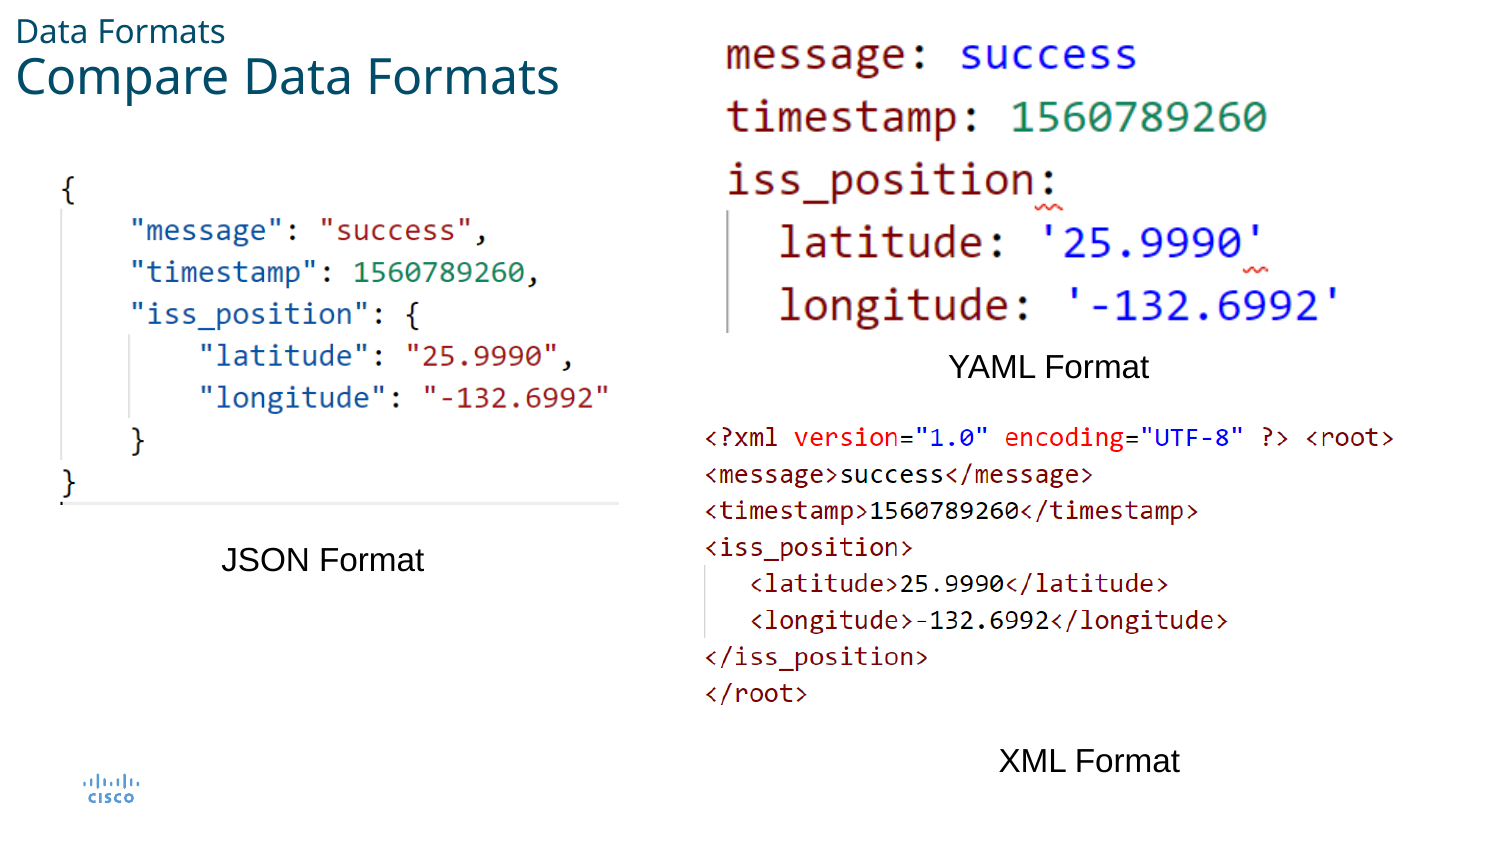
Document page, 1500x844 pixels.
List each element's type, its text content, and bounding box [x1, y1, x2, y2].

text_box XML Format [983, 731, 1196, 787]
picture [702, 421, 1415, 706]
title Data Formats Compare Data Formats [0, 0, 1369, 121]
picture [711, 33, 1356, 333]
text_box JSON Format [206, 530, 440, 585]
text_box YAML Format [933, 337, 1165, 393]
picture [49, 170, 619, 505]
